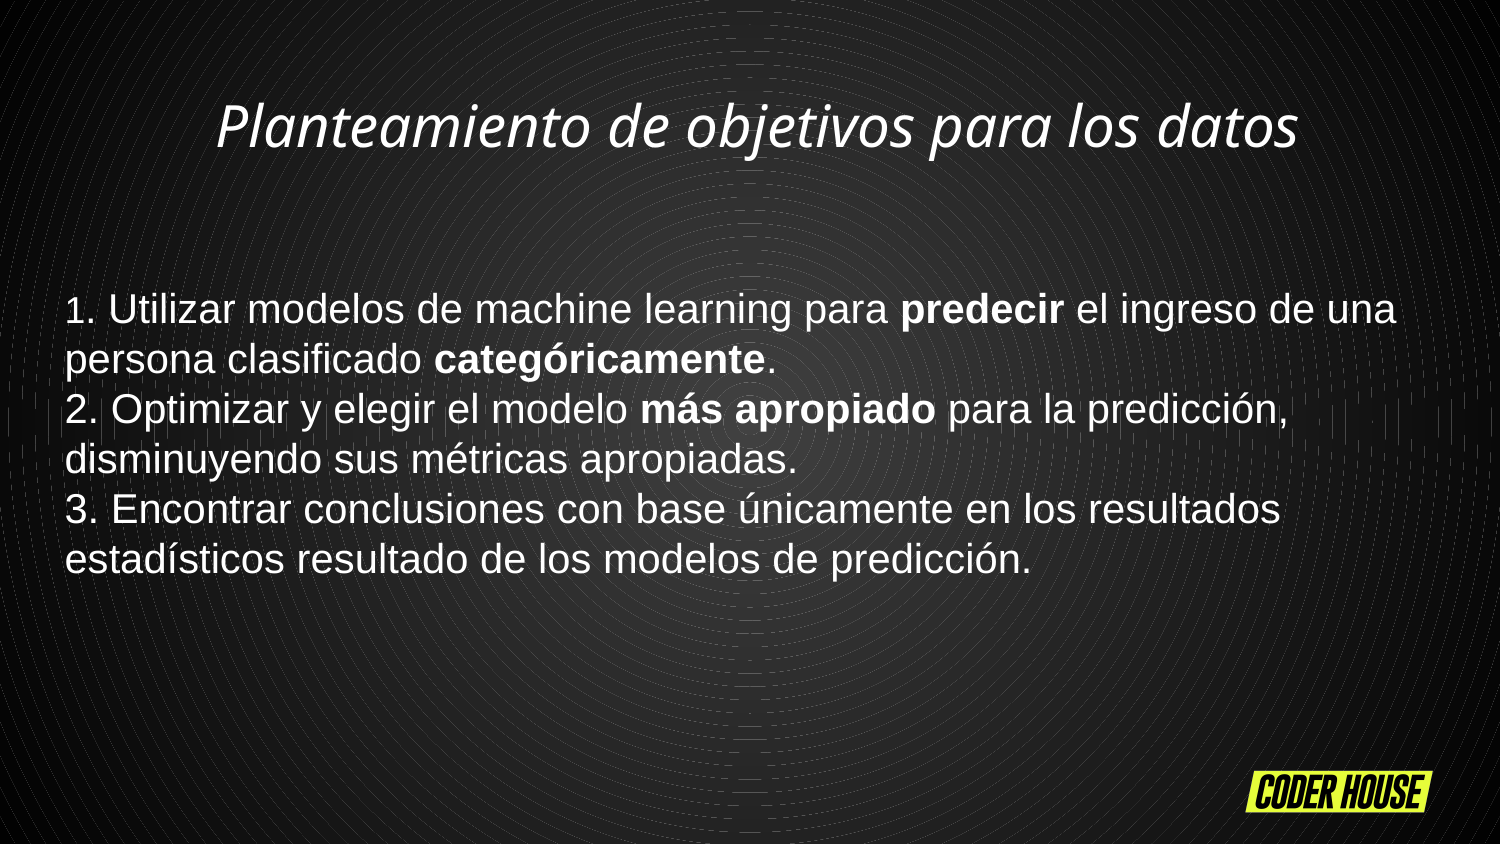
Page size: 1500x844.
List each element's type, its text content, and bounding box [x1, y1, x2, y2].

text_box 1. Utilizar modelos de machine learning para predecir el ingreso de una persona clasificado categóricamente. 2. Optimizar y elegir el modelo más apropiado para la predicción, disminuyendo sus métricas apropiadas. 3. Encontrar conclusiones con base únicamente en los resultados estadísticos resultado de los modelos de predicción. [49, 214, 1451, 702]
text_box Planteamiento de objetivos para los datos [177, 74, 1339, 184]
picture [1241, 764, 1437, 819]
